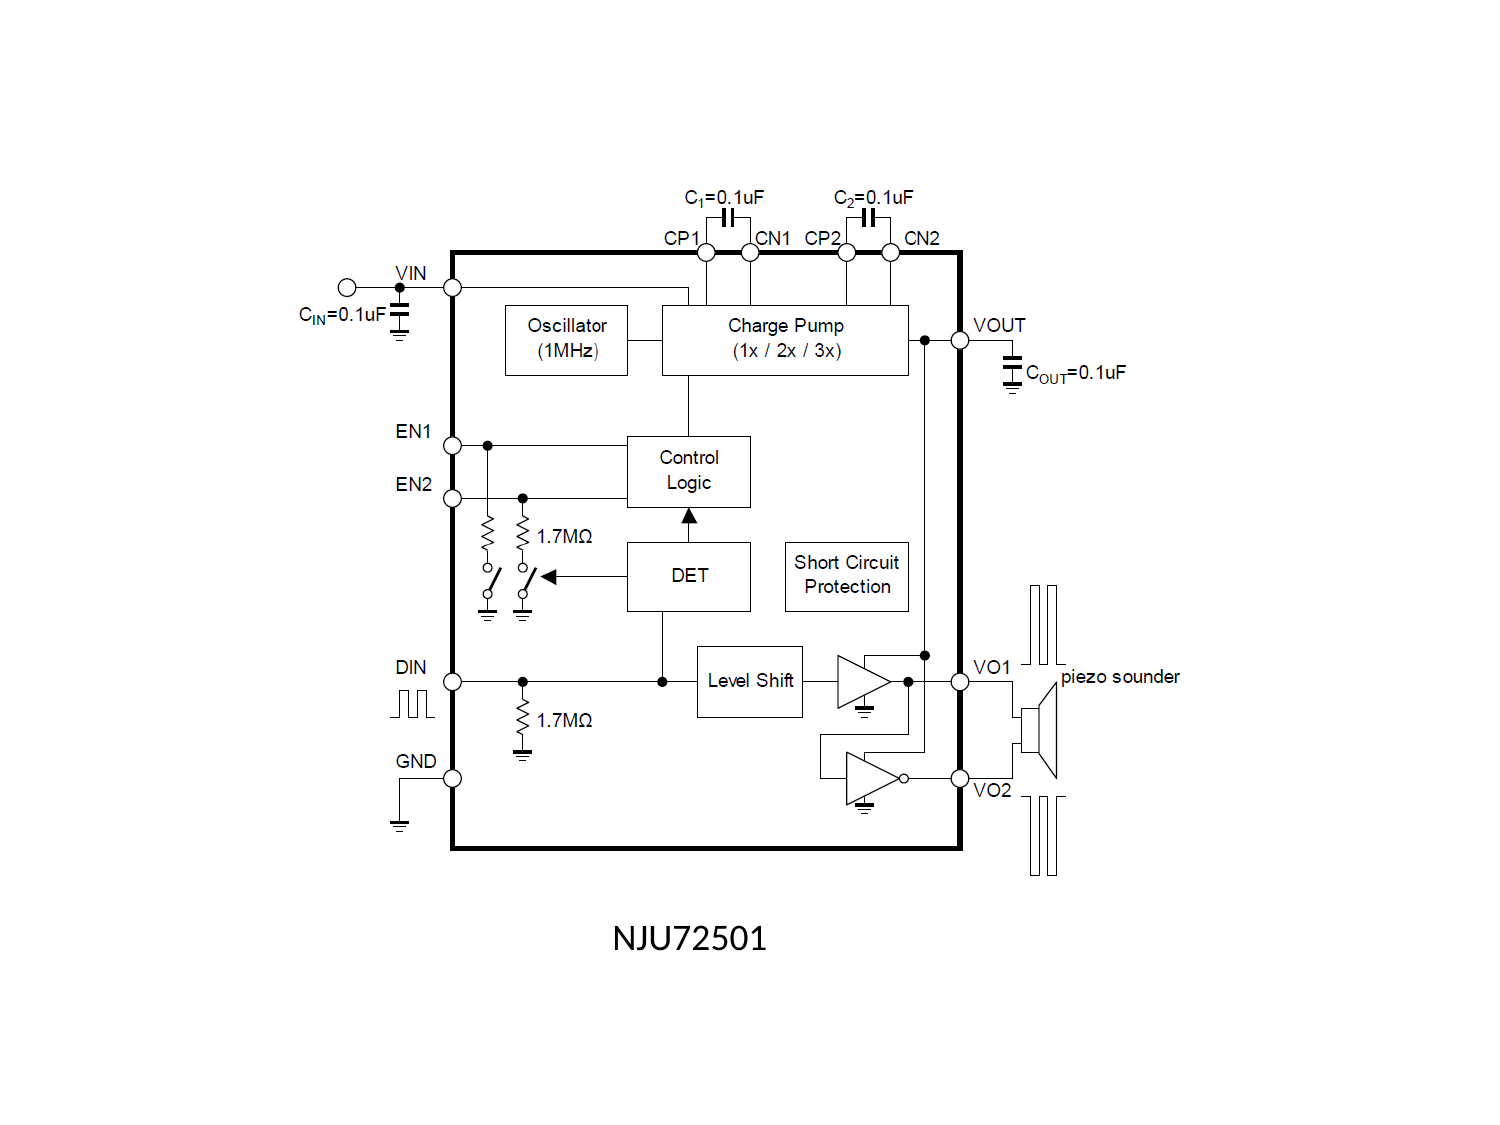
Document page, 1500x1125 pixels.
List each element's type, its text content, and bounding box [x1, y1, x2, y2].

picture [277, 160, 1235, 929]
text_box NJU72501 [597, 938, 783, 965]
